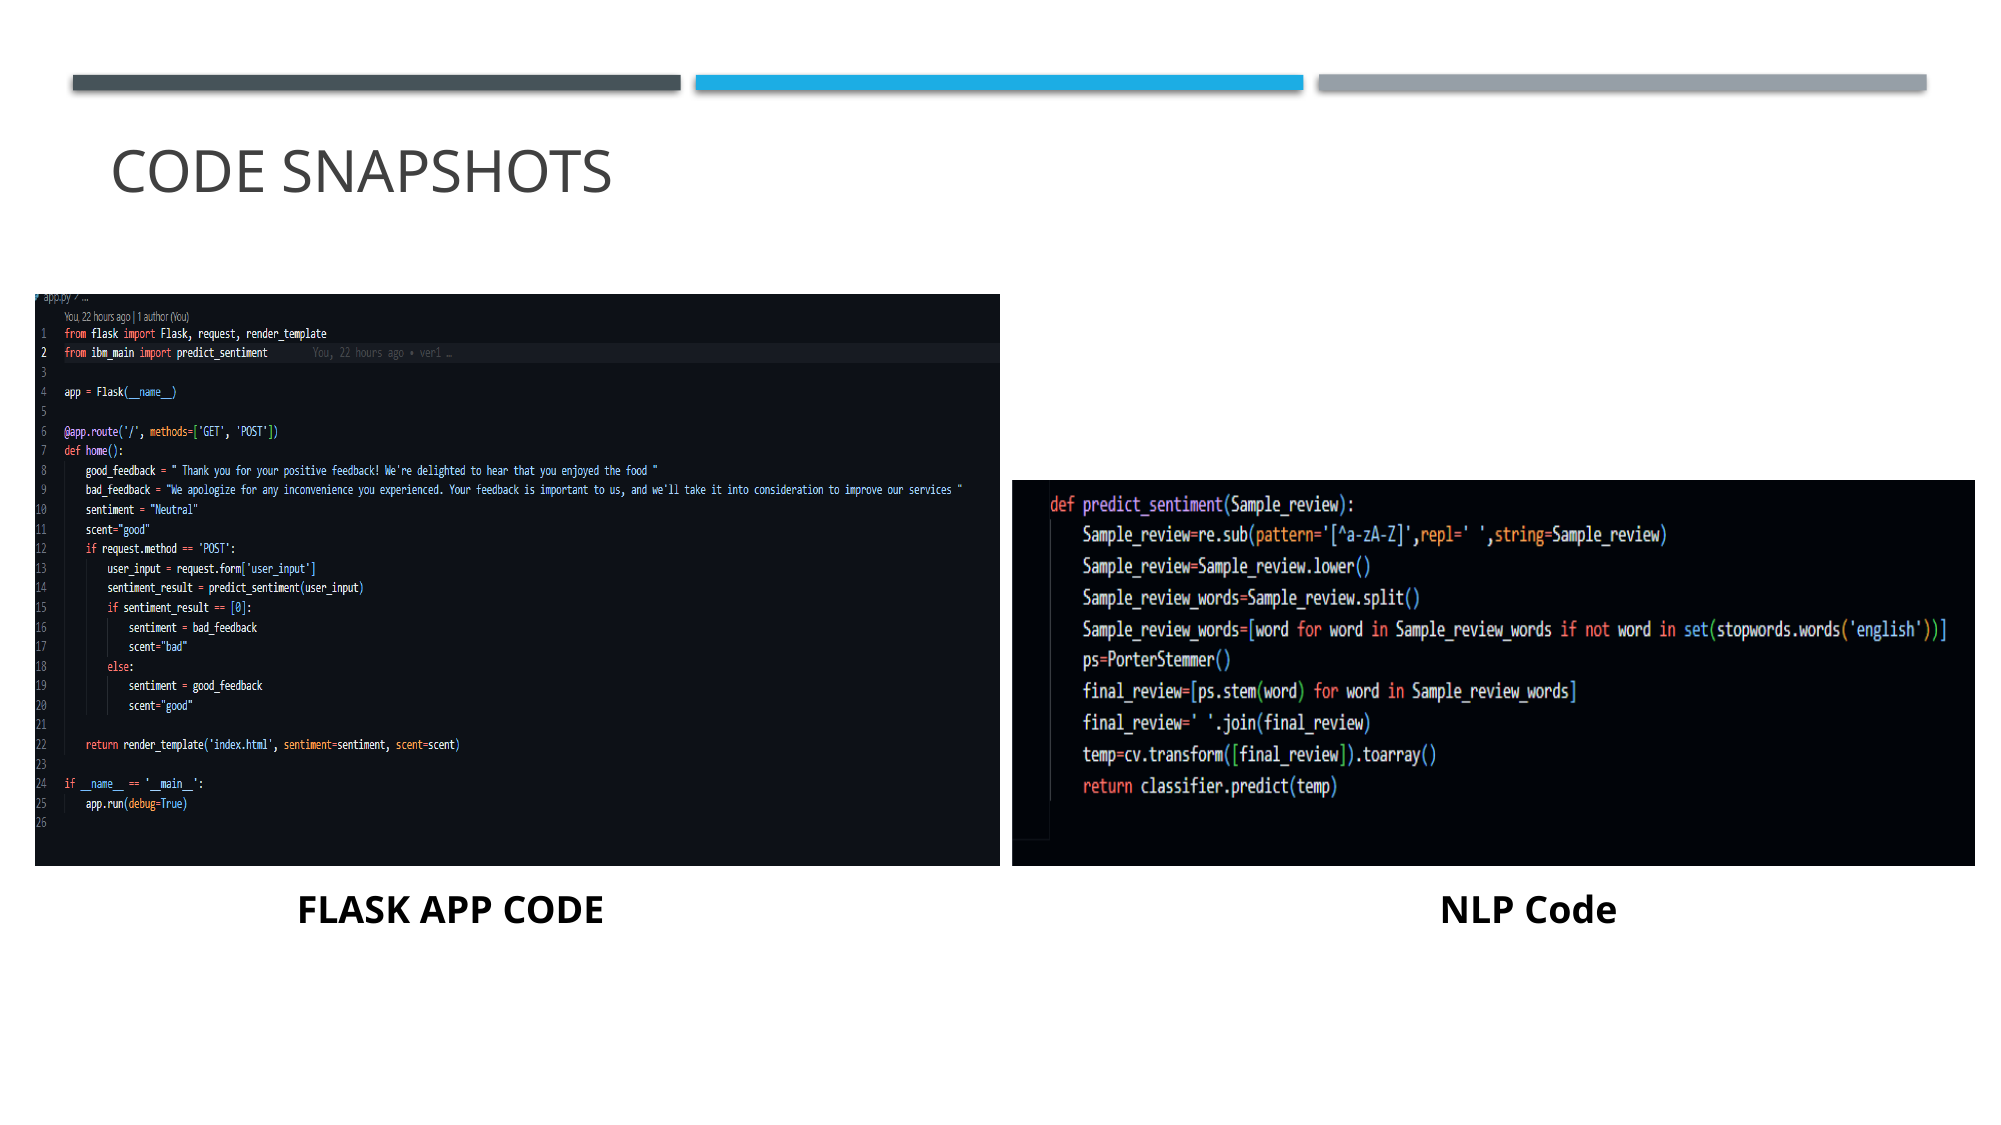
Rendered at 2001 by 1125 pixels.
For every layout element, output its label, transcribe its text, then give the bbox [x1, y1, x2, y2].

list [34, 293, 1001, 866]
title CODE Snapshots [95, 119, 1905, 282]
text_box NLP Code [1424, 878, 1850, 938]
text_box FLASK APP CODE [282, 878, 797, 938]
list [1012, 480, 1976, 866]
